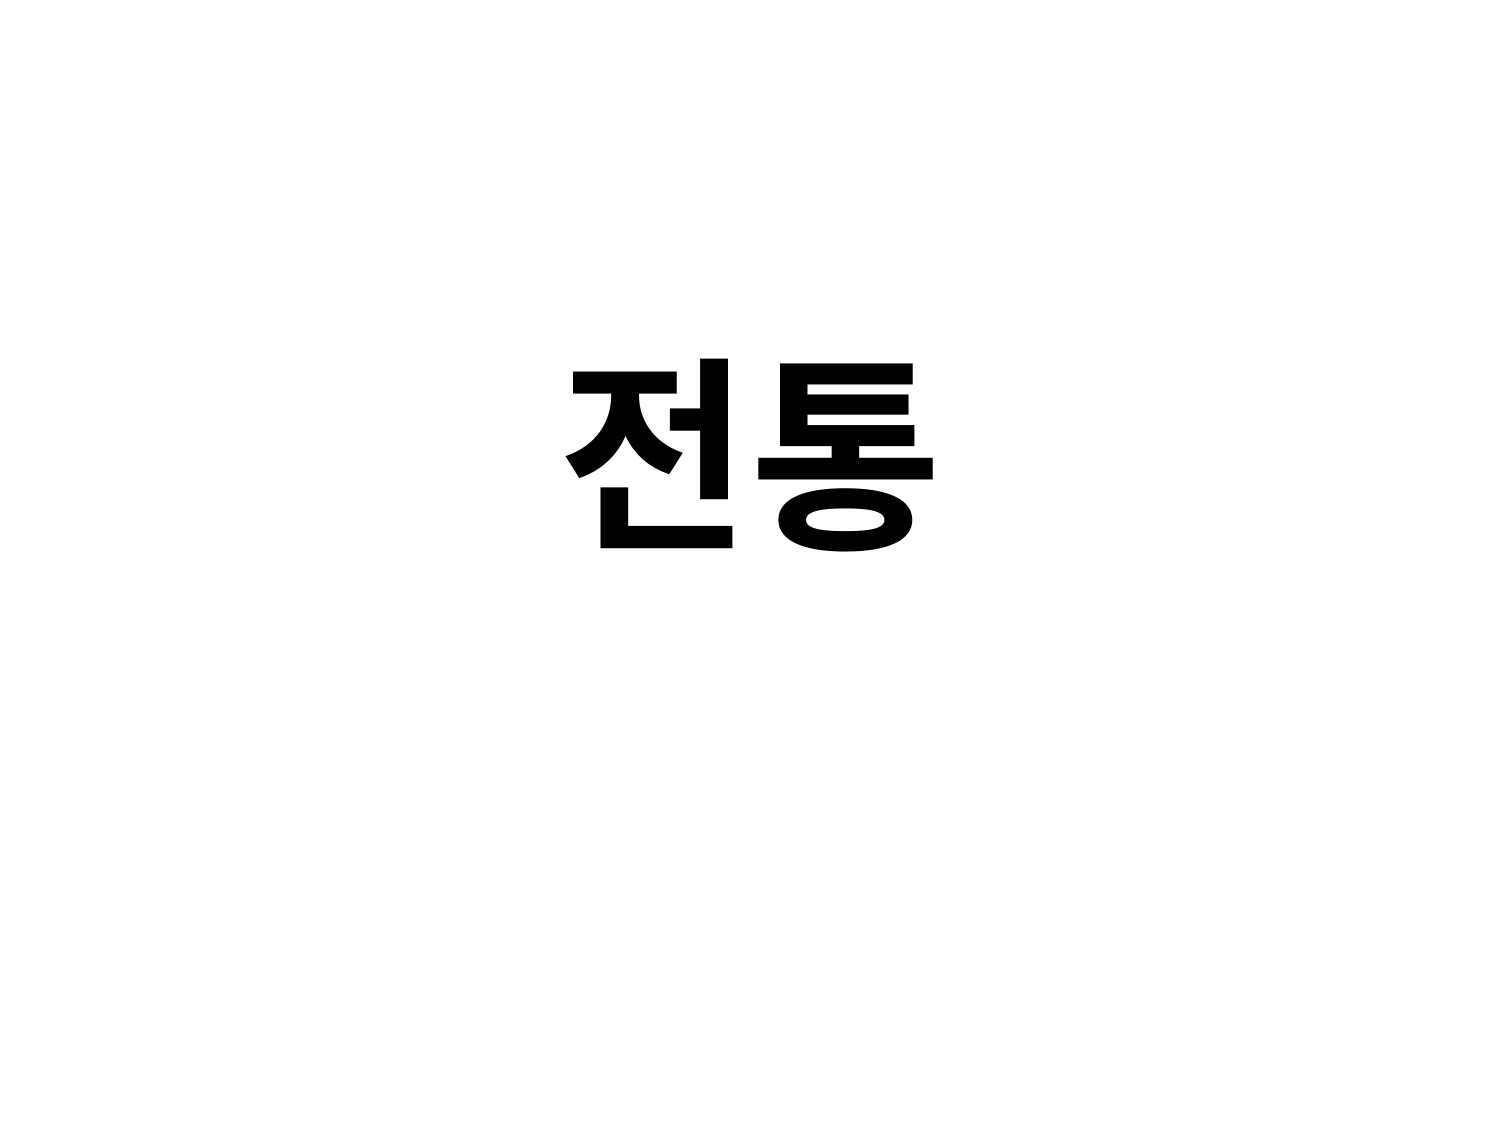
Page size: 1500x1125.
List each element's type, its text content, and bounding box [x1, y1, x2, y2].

text_box 전통 [543, 317, 957, 583]
